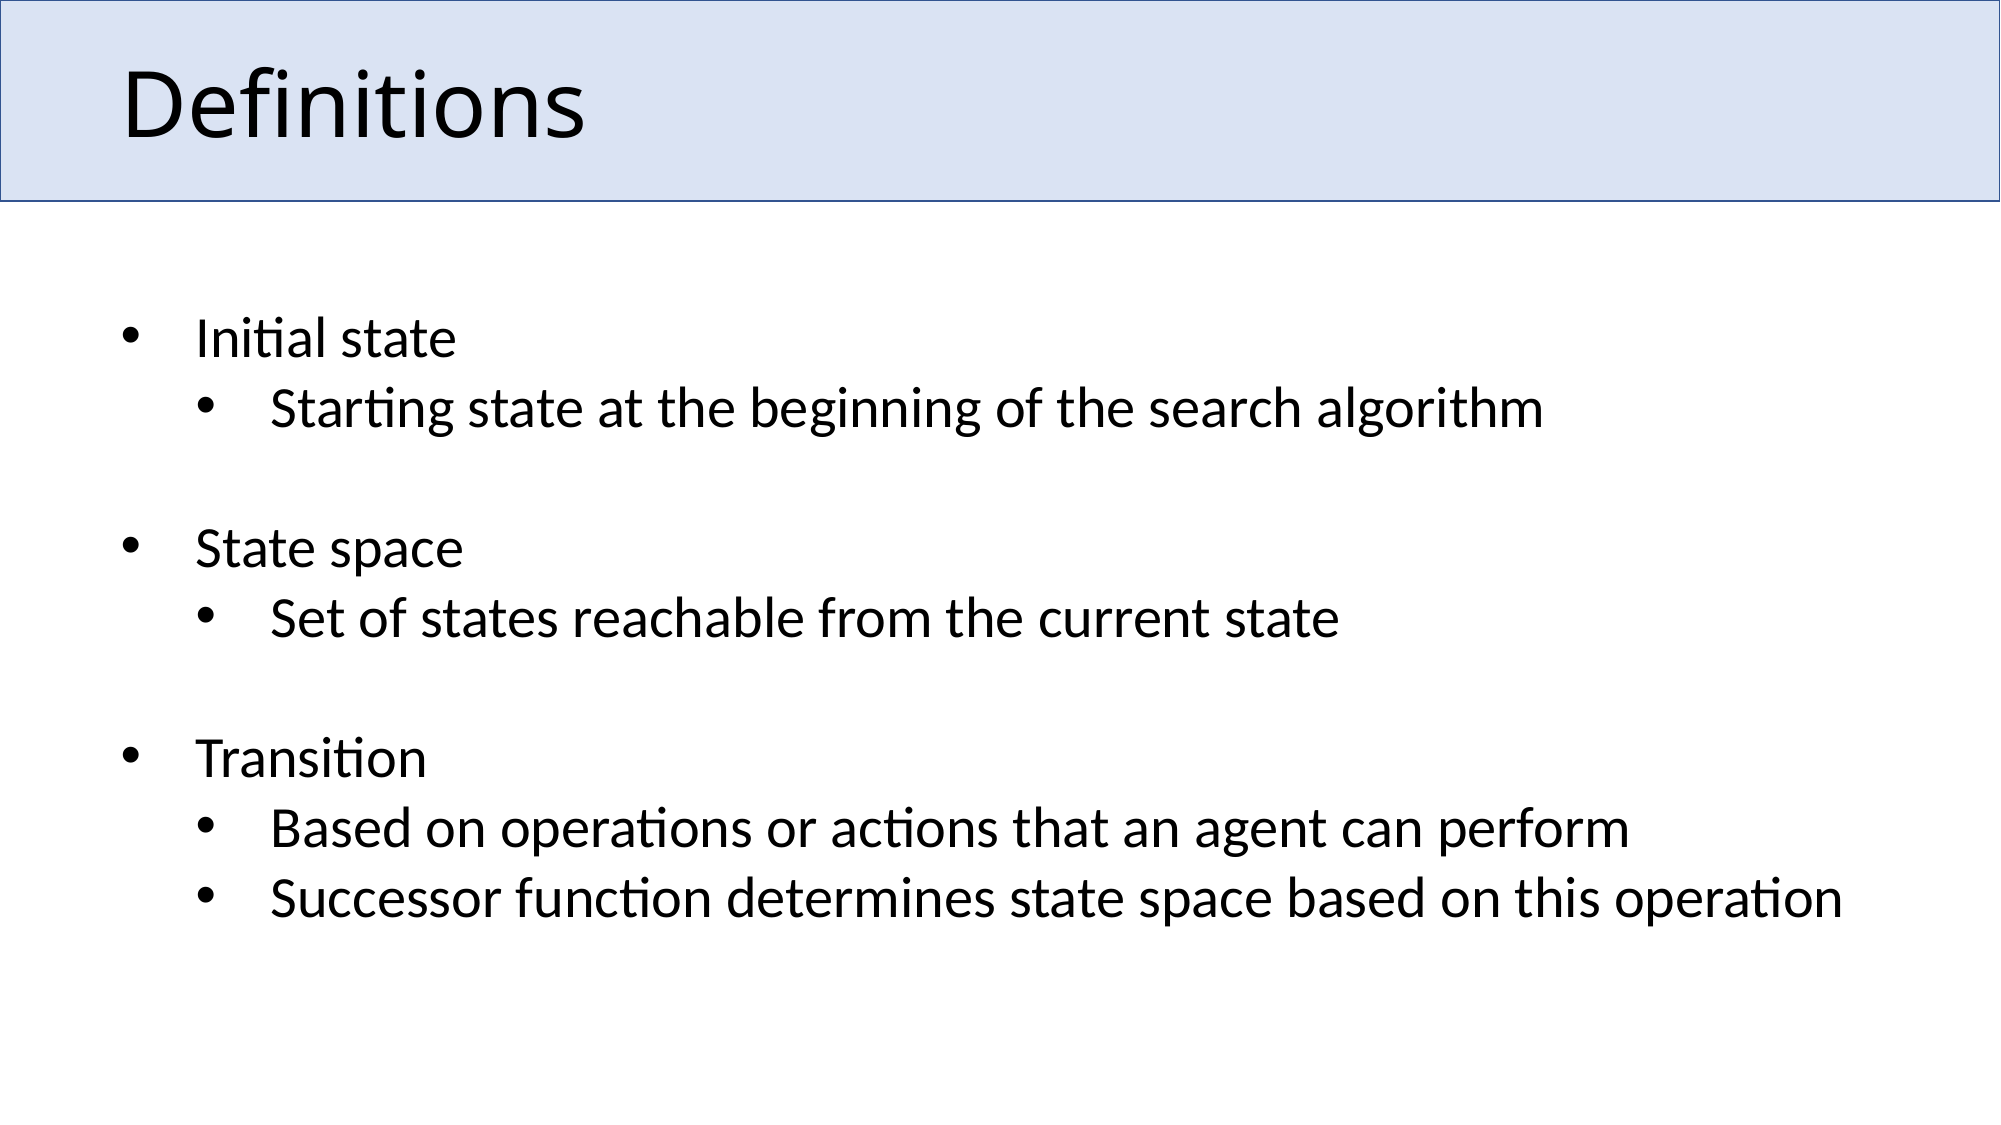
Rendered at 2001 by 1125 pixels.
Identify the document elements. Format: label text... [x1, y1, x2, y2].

text_box [1831, 0, 2000, 202]
title Definitions [105, 0, 1831, 217]
text_box [0, 0, 105, 202]
text_box Initial state Starting state at the beginning of the search algorithm State space Set of states reachable from the current state Transition Based on operations or actions that an agent can perform Successor function determines state space based on this operation [105, 292, 1895, 1007]
